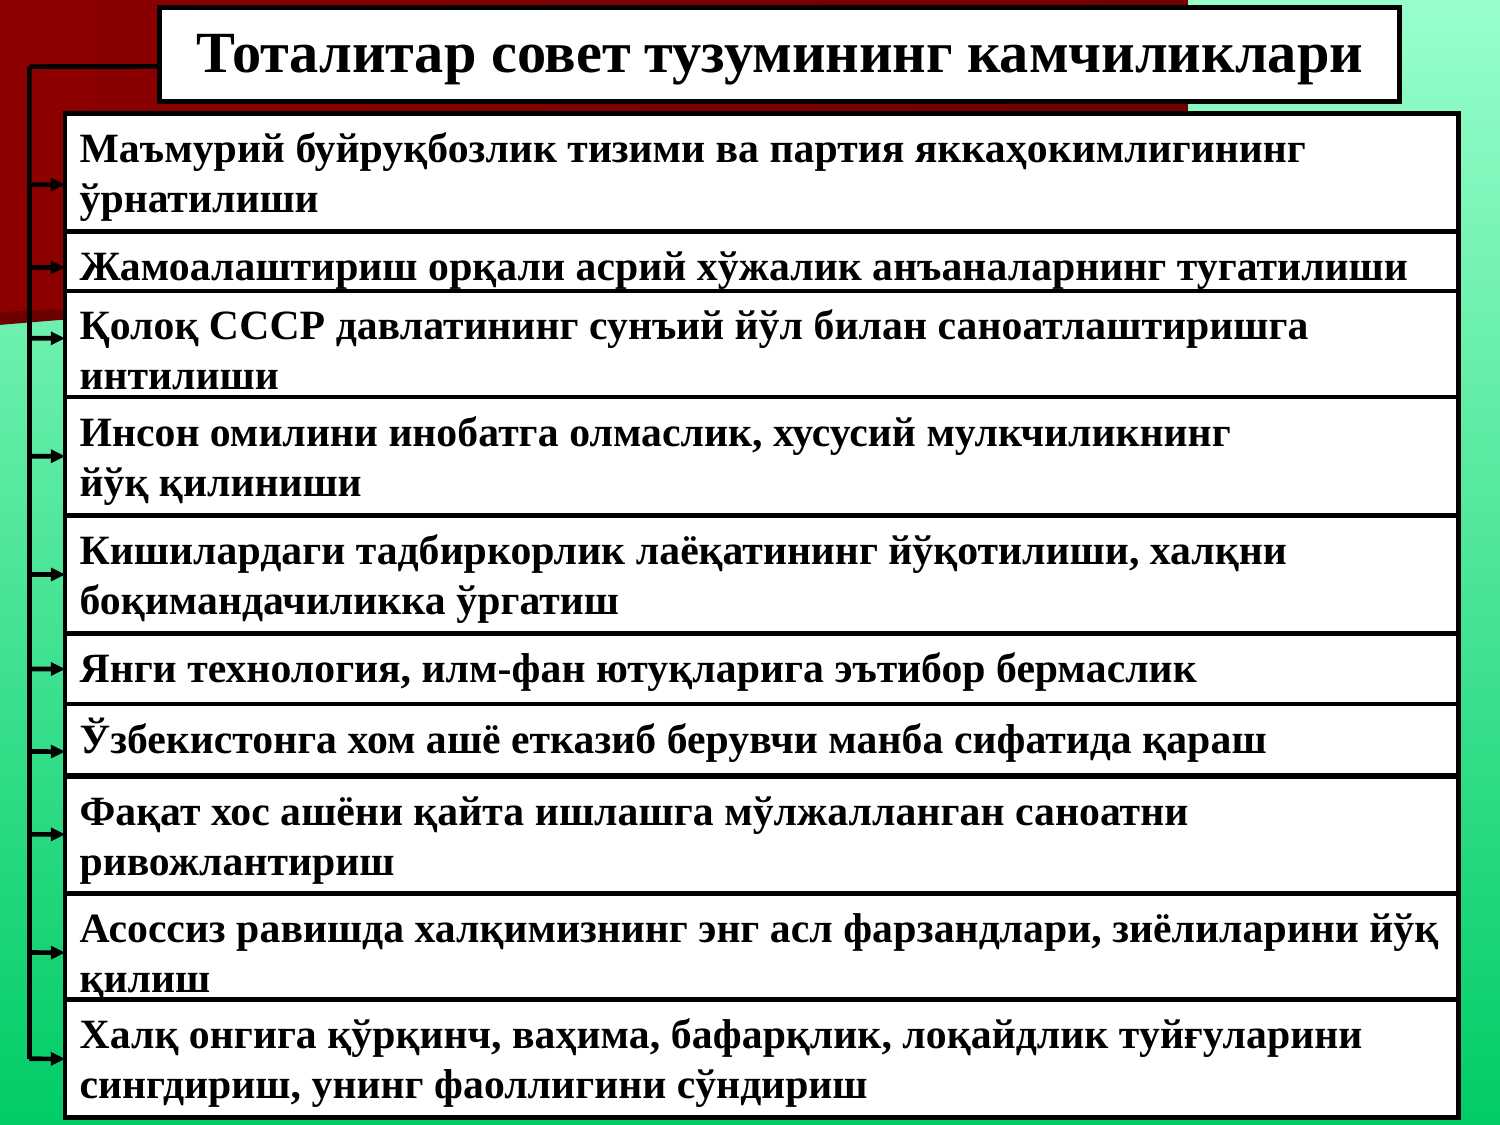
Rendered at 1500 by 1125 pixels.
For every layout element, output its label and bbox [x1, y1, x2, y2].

text_box [29, 7, 1459, 1118]
